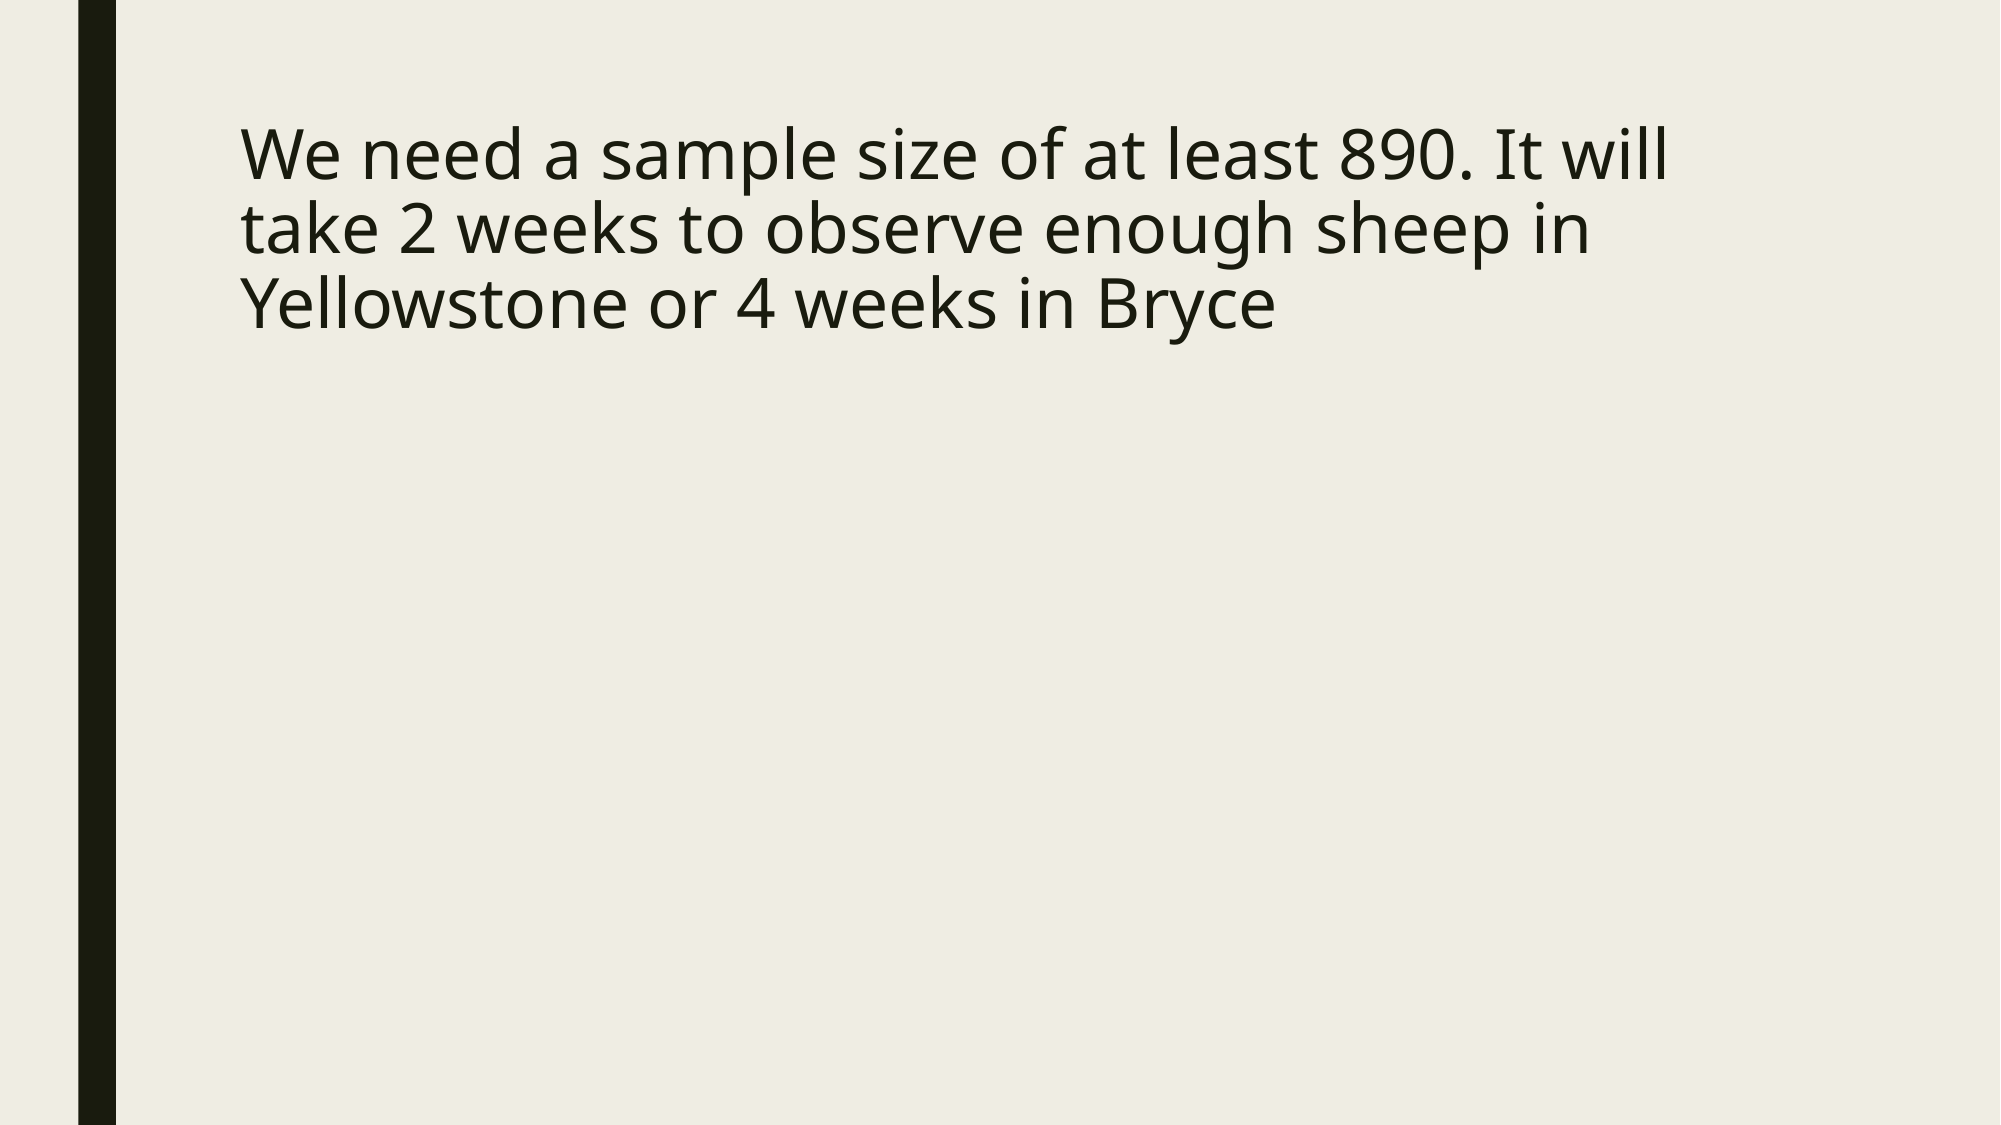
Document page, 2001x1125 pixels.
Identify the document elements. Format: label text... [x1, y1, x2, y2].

title We need a sample size of at least 890. It will take 2 weeks to observe enough sheep in Yellowstone or 4 weeks in Bryce [225, 112, 1800, 357]
